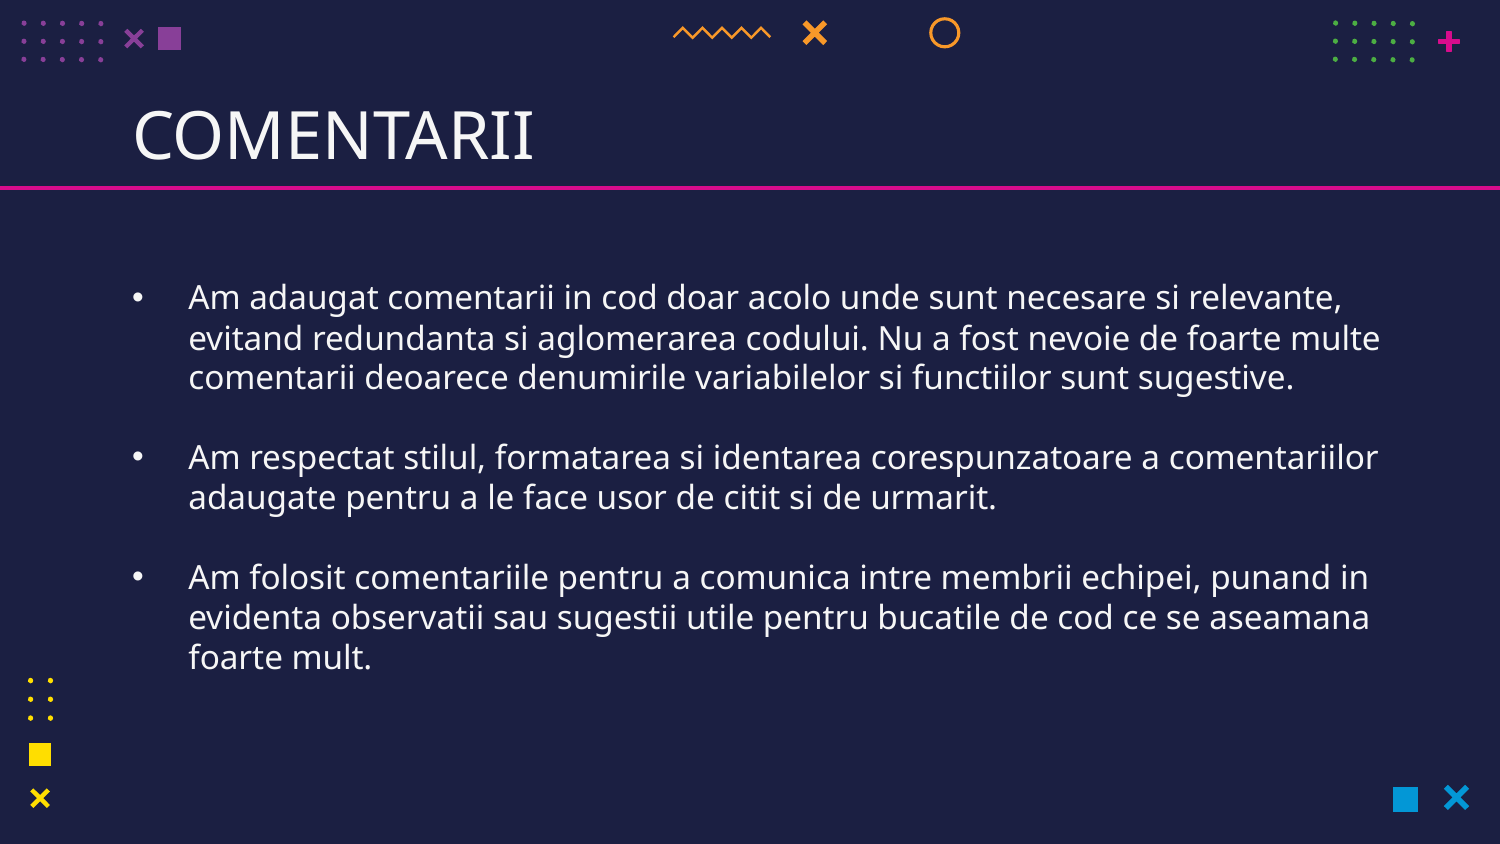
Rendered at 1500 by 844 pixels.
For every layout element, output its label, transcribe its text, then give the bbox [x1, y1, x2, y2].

title COMENTARII [116, 77, 1383, 172]
list Am adaugat comentarii in cod doar acolo unde sunt necesare si relevante, evitand redundanta si aglomerarea codului. Nu a fost nevoie de foarte multe comentarii deoarece denumirile variabilelor si functiilor sunt sugestive. Am respectat stilul, formatarea si identarea corespunzatoare a comentariilor adaugate pentru a le face usor de citit si de urmarit. Am folosit comentariile pentru a comunica intre membrii echipei, punand in evidenta observatii sau sugestii utile pentru bucatile de cod ce se aseamana foarte mult. [116, 261, 1400, 646]
